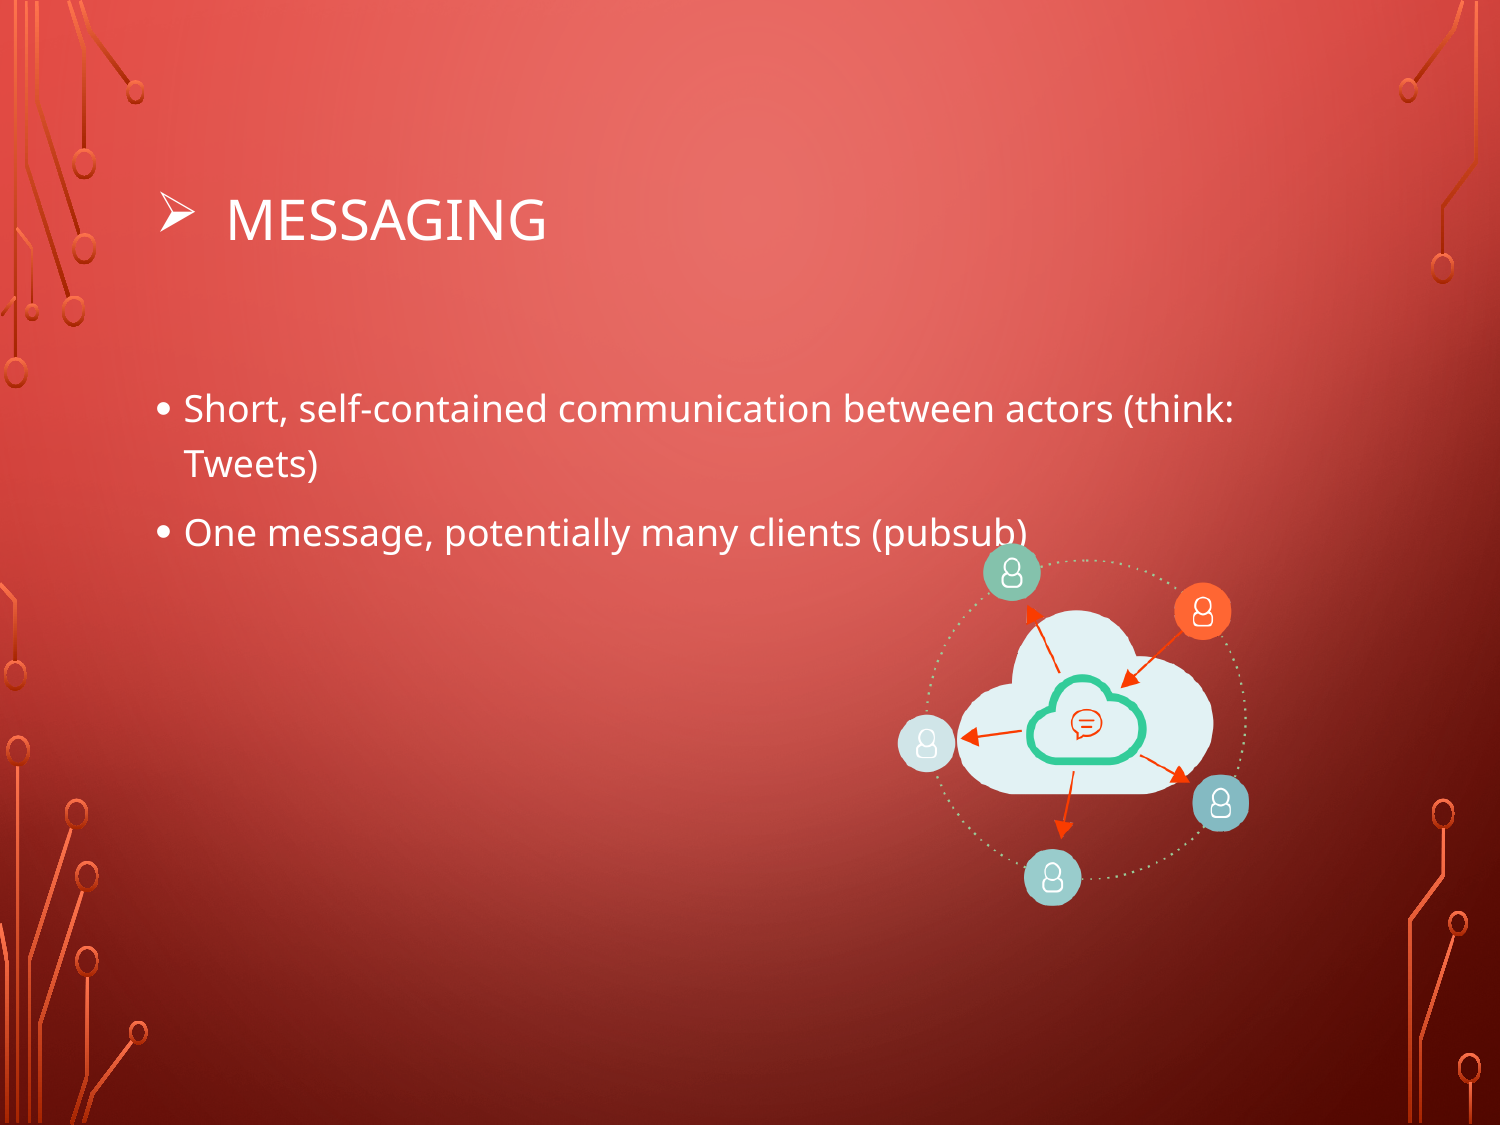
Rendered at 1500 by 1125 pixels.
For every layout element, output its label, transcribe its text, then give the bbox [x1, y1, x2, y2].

list Short, self-contained communication between actors (think: Tweets) One message, potentially many clients (pubsub) [140, 369, 1360, 950]
title Messaging [140, 101, 1360, 344]
picture [897, 543, 1249, 906]
